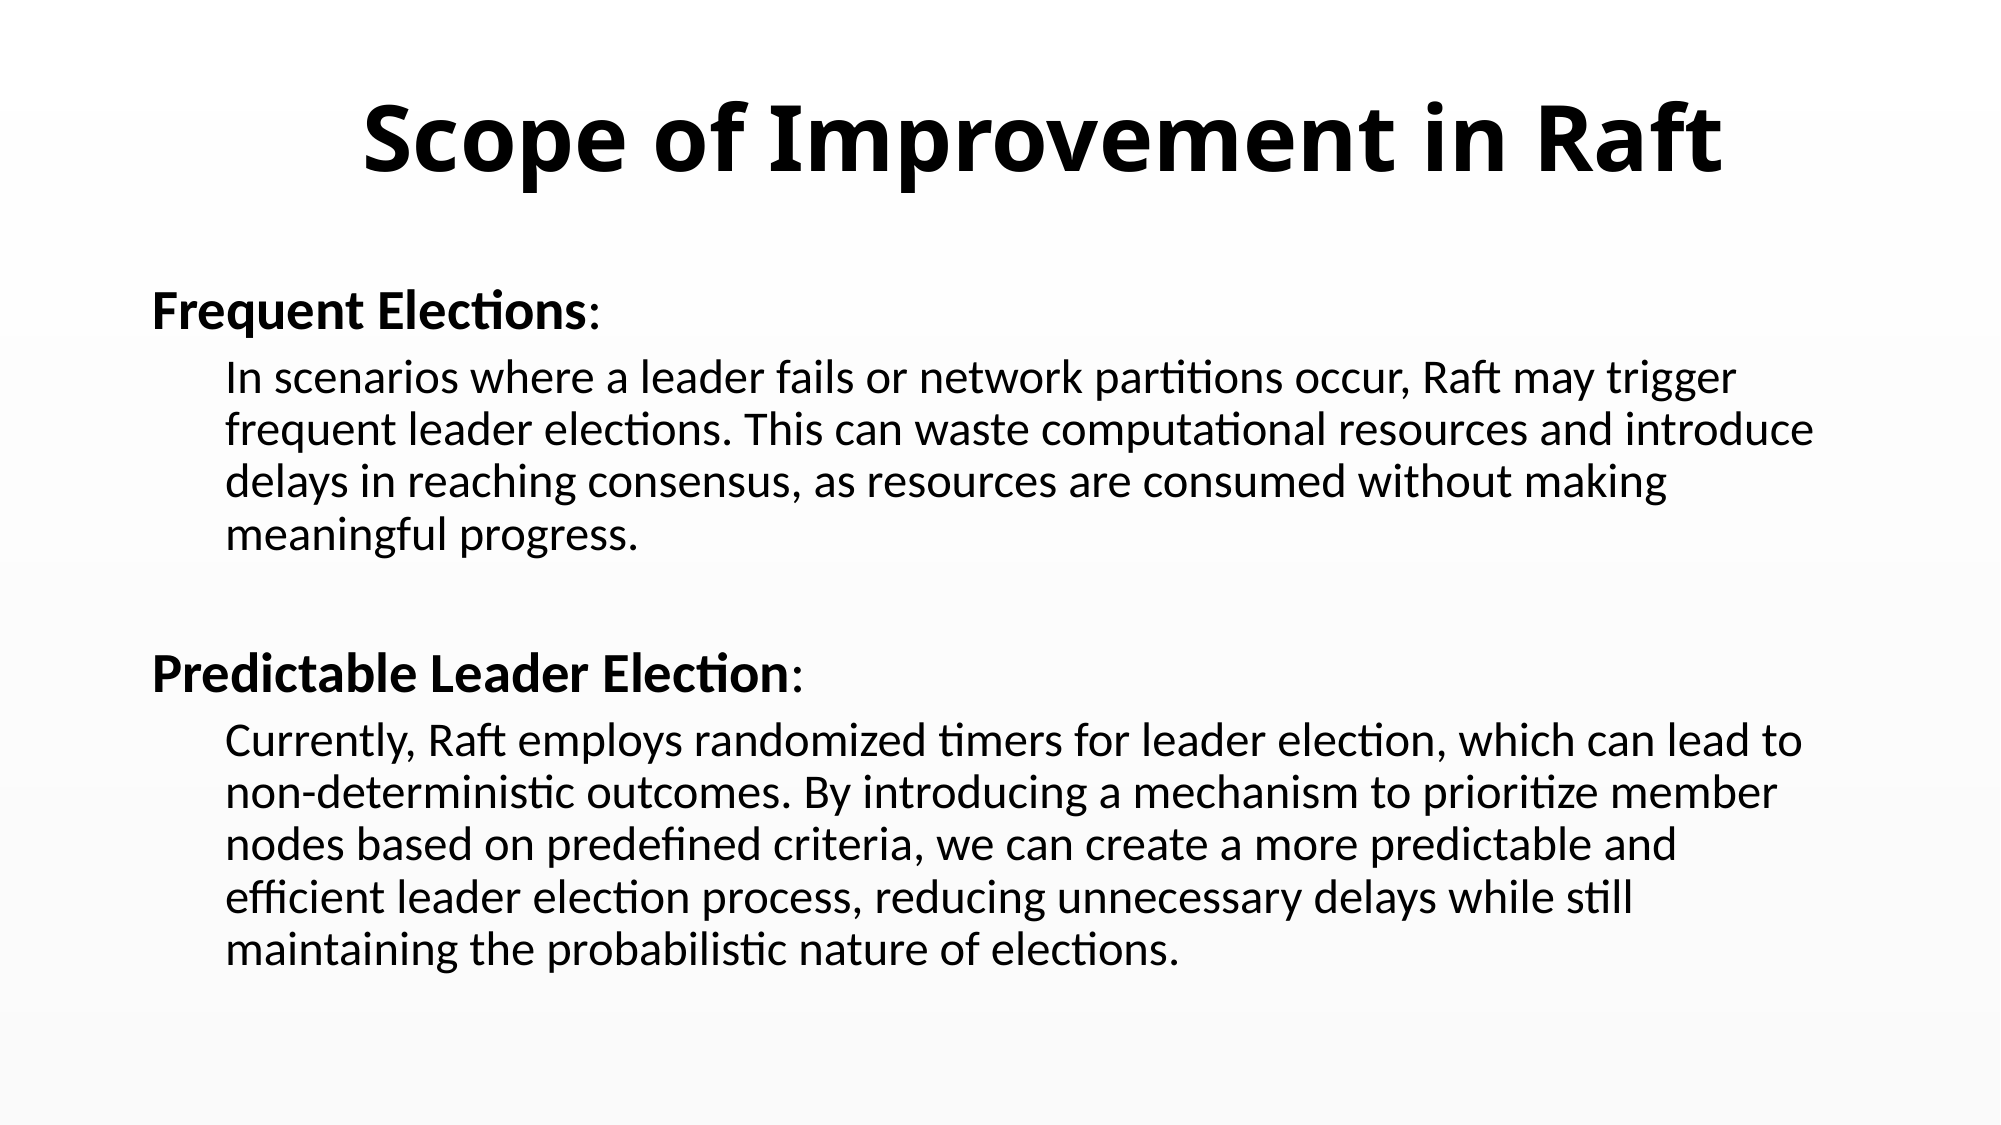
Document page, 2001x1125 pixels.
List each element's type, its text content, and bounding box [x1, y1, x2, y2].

title Scope of Improvement in Raft [181, 32, 1907, 251]
list Frequent Elections: In scenarios where a leader fails or network partitions occur, Raft may trigger frequent leader elections. This can waste computational resources and introduce delays in reaching consensus, as resources are consumed without making meaningful progress. Predictable Leader Election: Currently, Raft employs randomized timers for leader election, which can lead to non-deterministic outcomes. By introducing a mechanism to prioritize member nodes based on predefined criteria, we can create a more predictable and efficient leader election process, reducing unnecessary delays while still maintaining the probabilistic nature of elections. [137, 273, 1863, 984]
